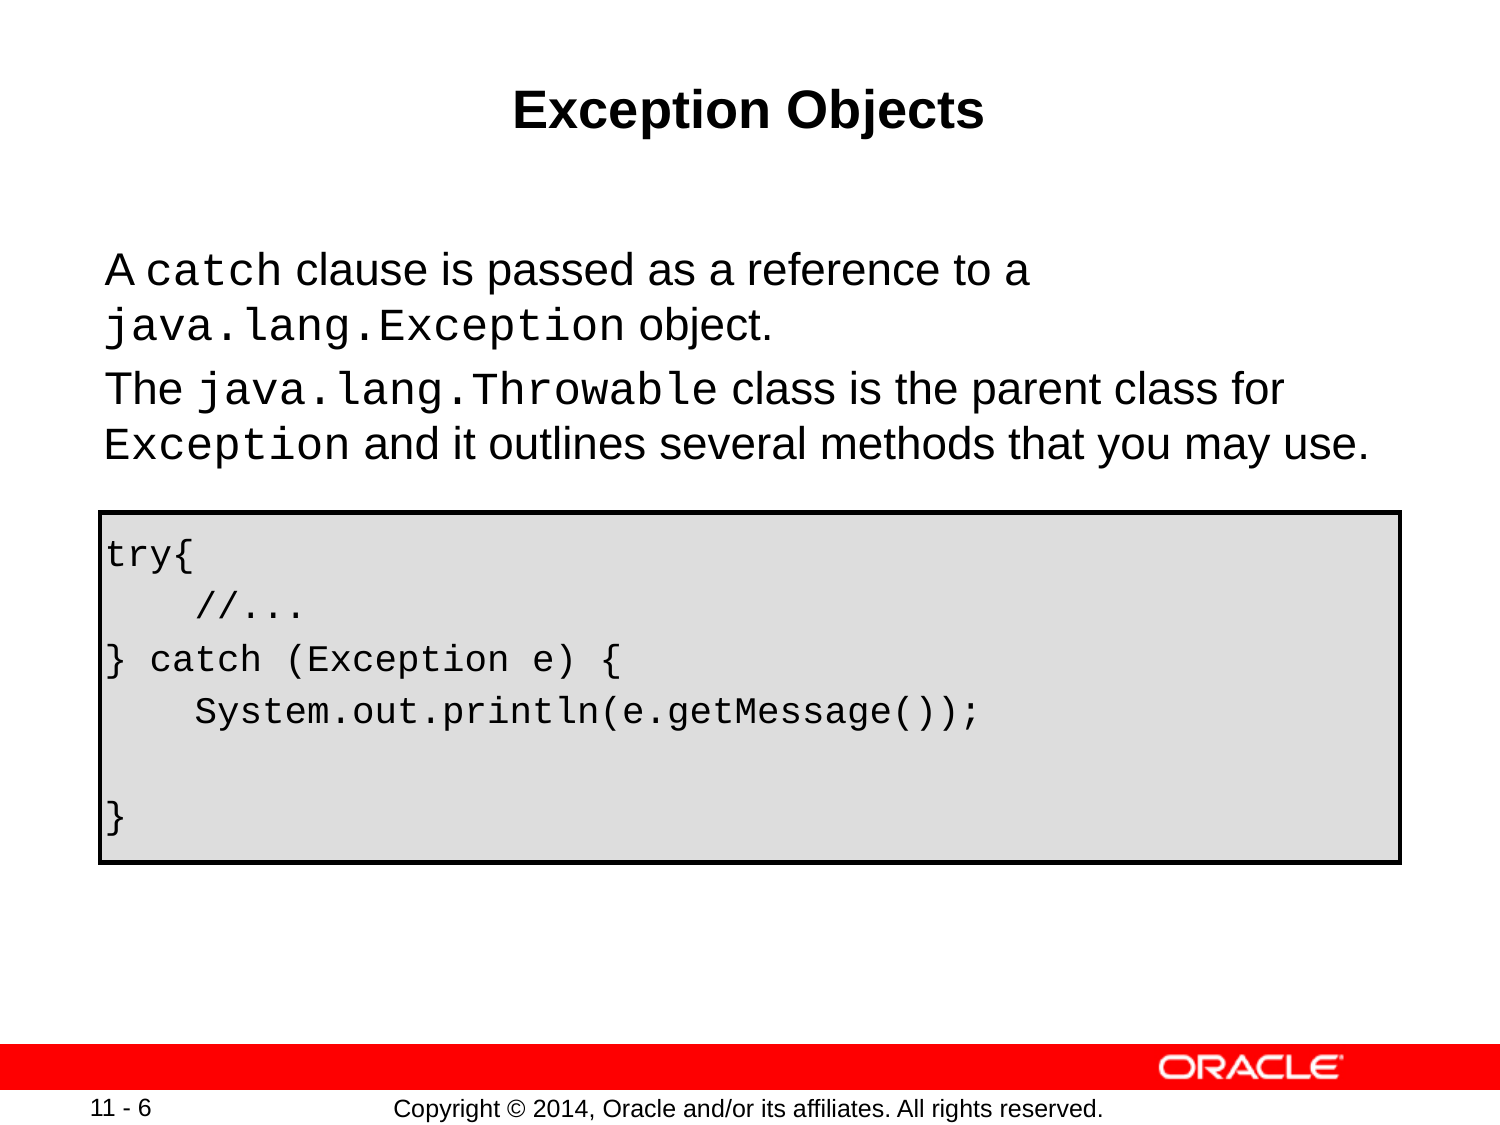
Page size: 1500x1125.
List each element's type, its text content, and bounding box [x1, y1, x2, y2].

title Exception Objects [99, 72, 1399, 216]
list A catch clause is passed as a reference to a java.lang.Exception object. The java.lang.Throwable class is the parent class for Exception and it outlines several methods that you may use. try{ //... } catch (Exception e) { System.out.println(e.getMessage()); } [99, 237, 1399, 857]
picture [0, 1044, 1500, 1090]
text_box [99, 512, 1400, 863]
